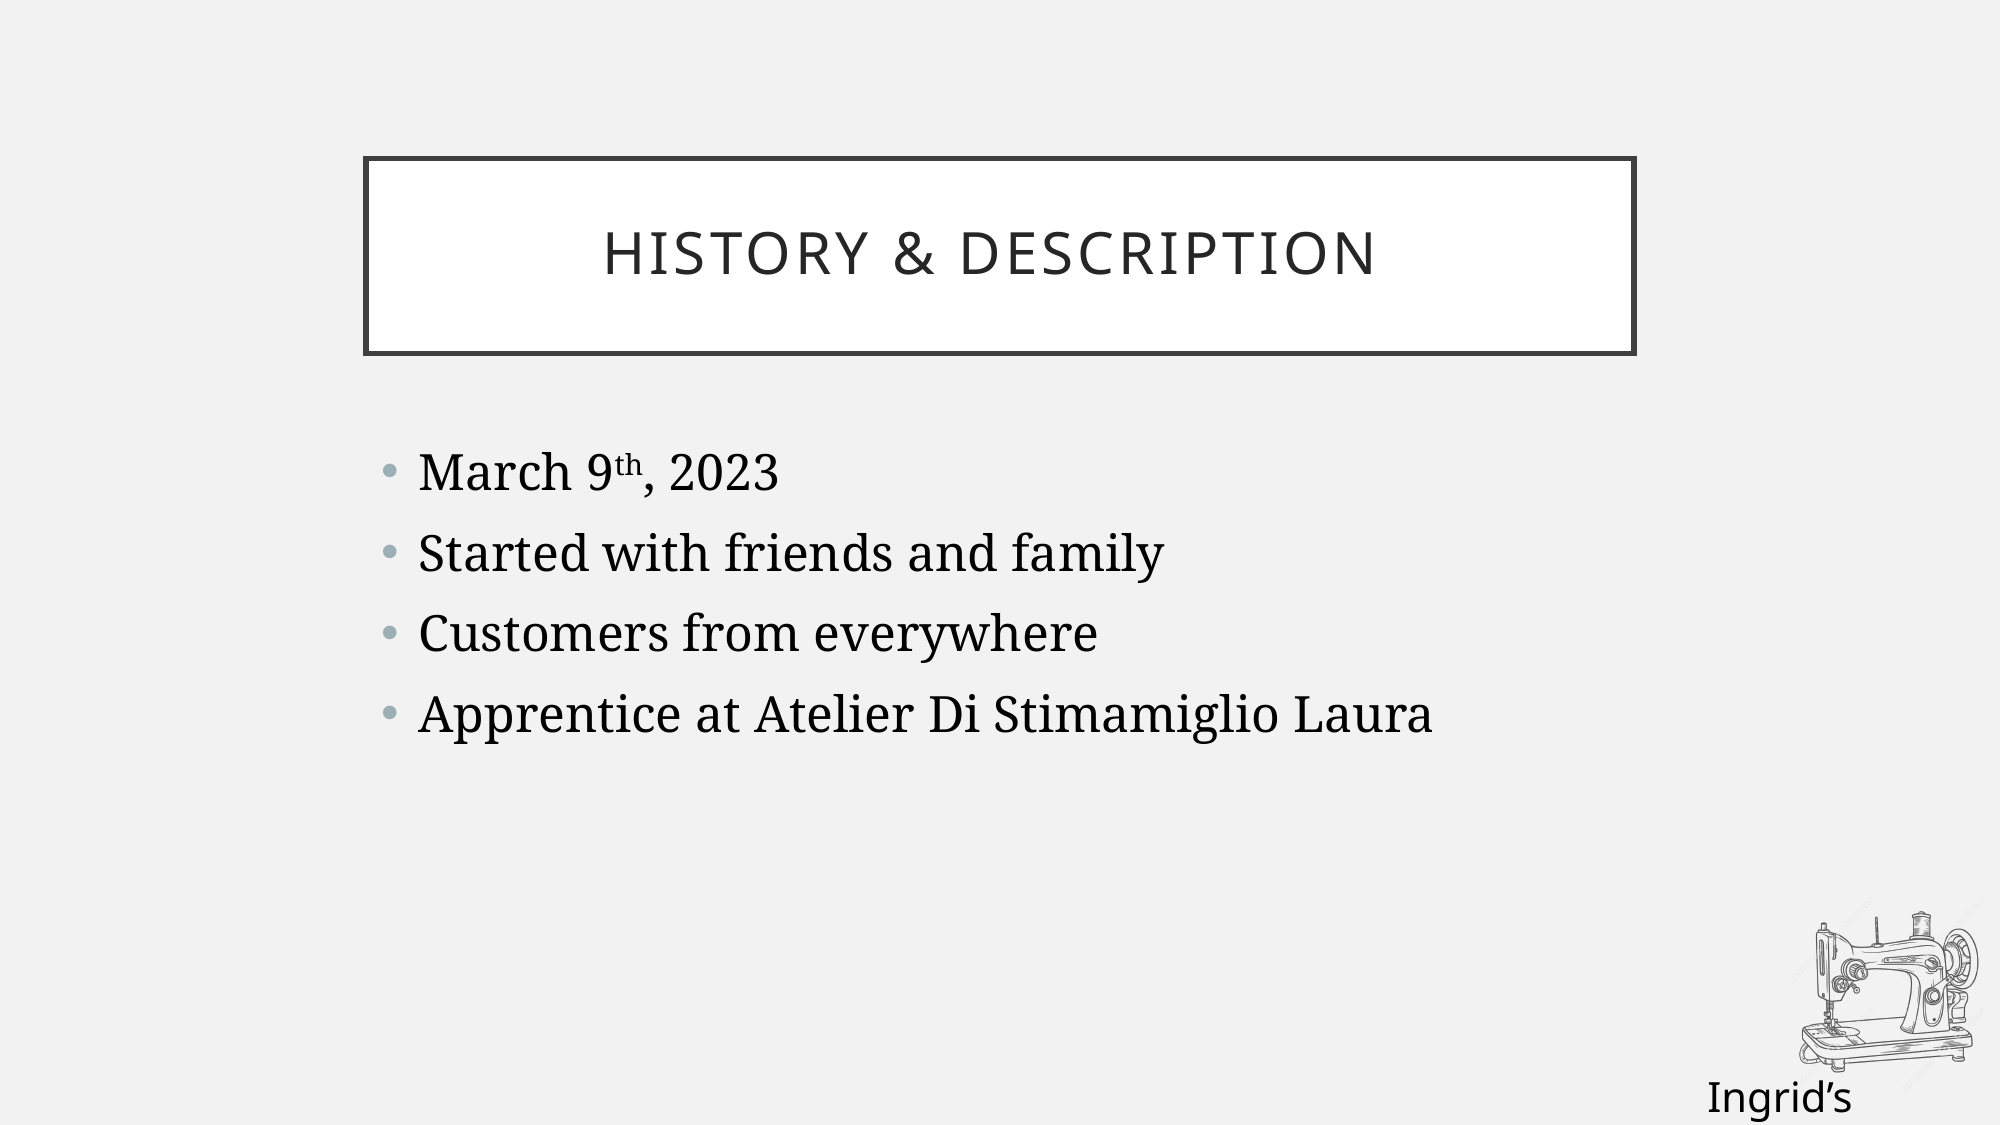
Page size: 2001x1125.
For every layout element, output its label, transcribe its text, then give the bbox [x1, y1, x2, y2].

list March 9th, 2023 Started with friends and family Customers from everywhere Apprentice at Atelier Di Stimamiglio Laura [366, 432, 1634, 942]
picture [1778, 883, 2000, 1105]
text_box Ingrid’s Alterations LLC [1692, 1063, 2000, 1125]
title History & Description [363, 156, 1637, 356]
